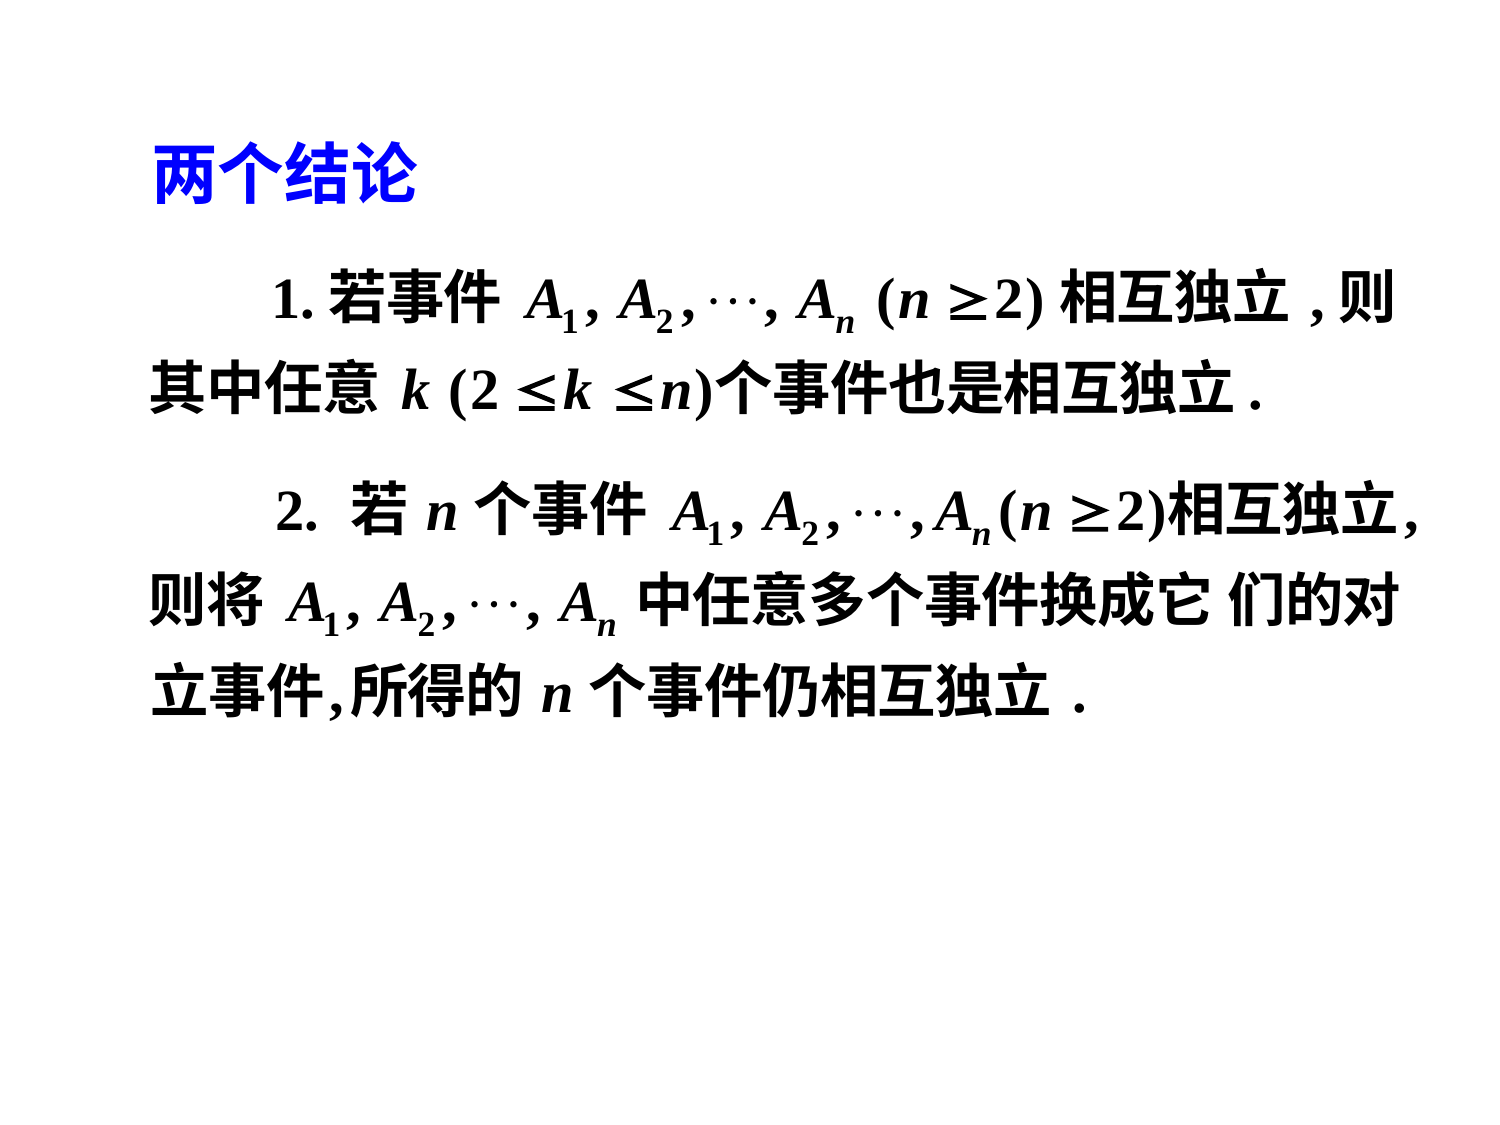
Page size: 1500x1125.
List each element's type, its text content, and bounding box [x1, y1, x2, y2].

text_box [147, 479, 1421, 730]
text_box 两个结论 [136, 124, 433, 220]
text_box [147, 267, 1398, 428]
